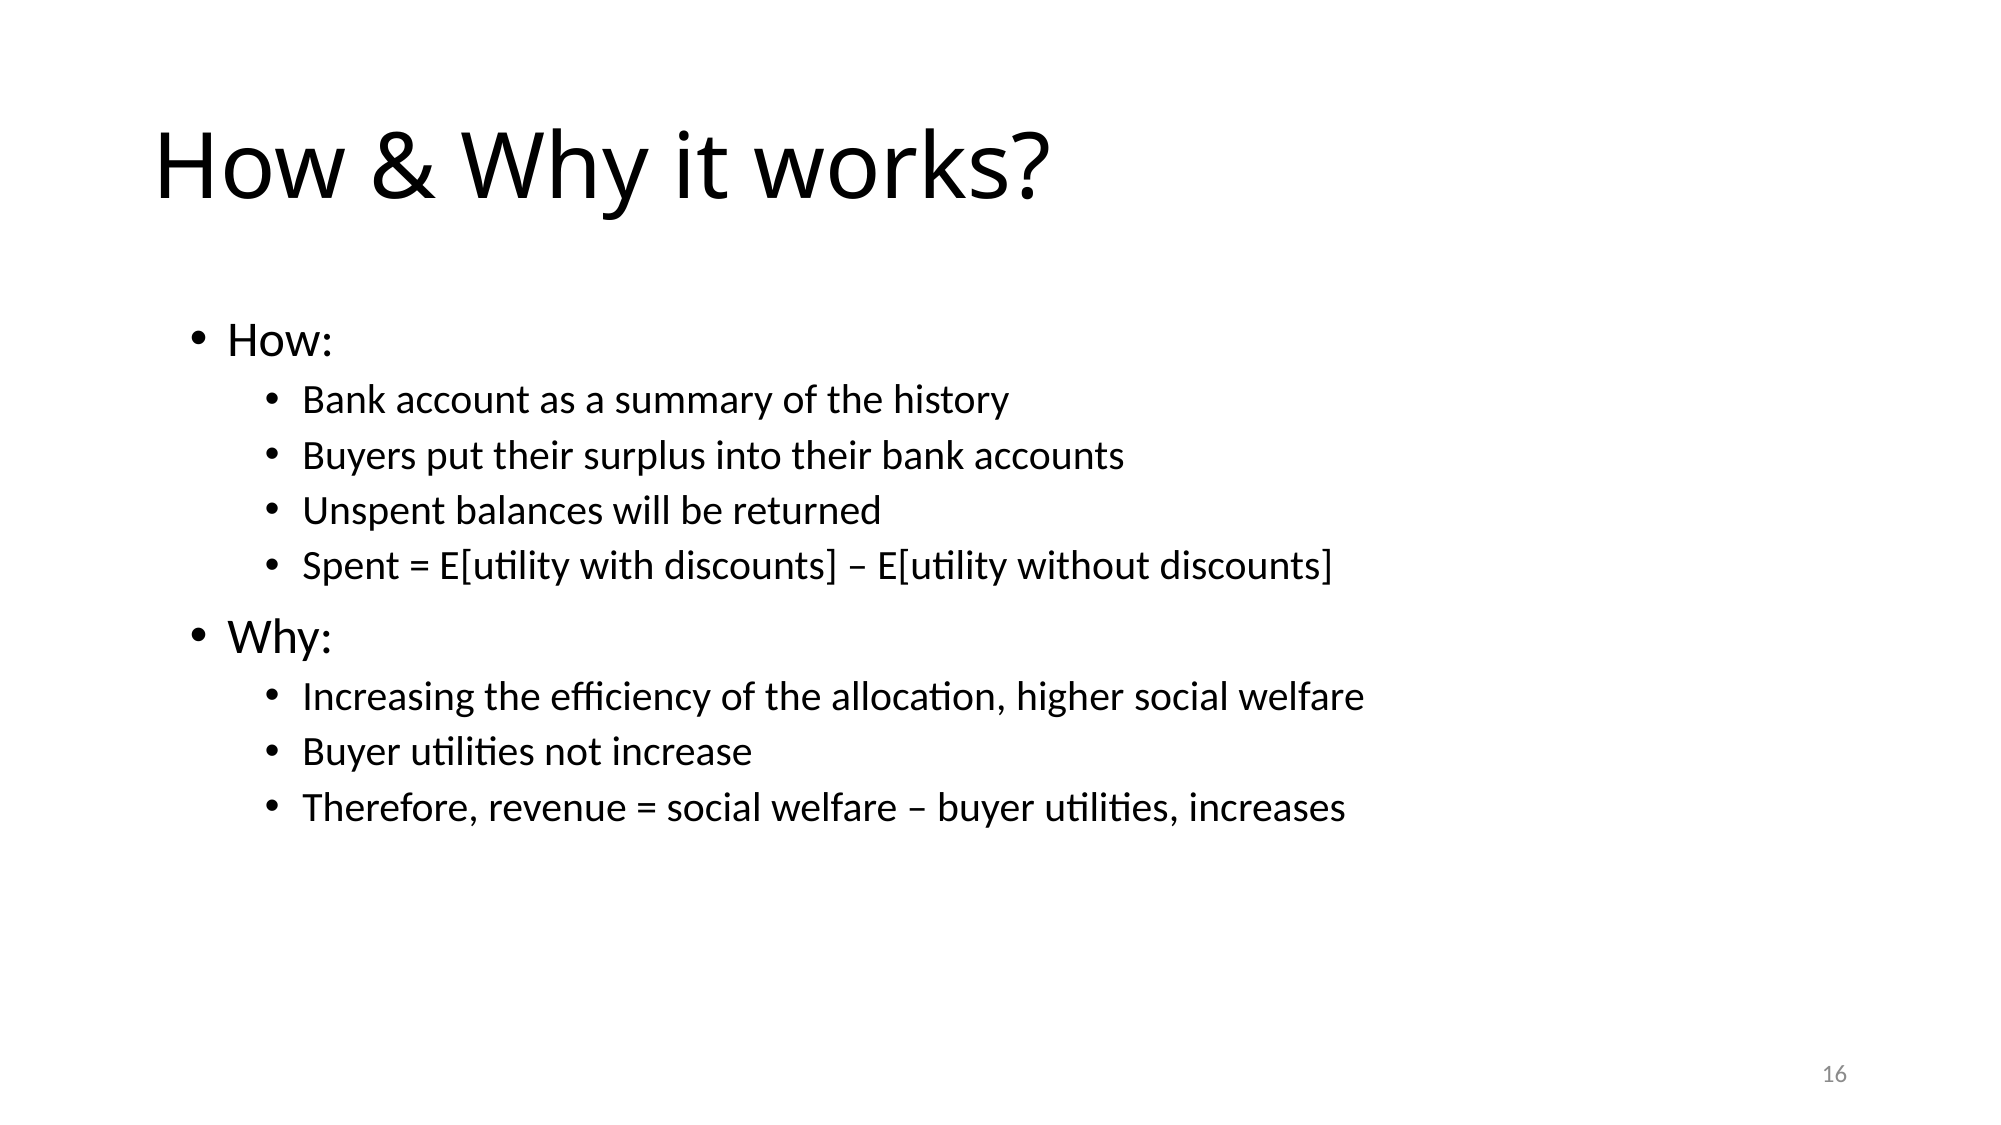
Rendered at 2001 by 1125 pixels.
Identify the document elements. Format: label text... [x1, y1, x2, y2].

list How: Bank account as a summary of the history Buyers put their surplus into their bank accounts Unspent balances will be returned Spent = E[utility with discounts] – E[utility without discounts] Why: Increasing the efficiency of the allocation, higher social welfare Buyer utilities not increase Therefore, revenue = social welfare – buyer utilities, increases [174, 305, 1638, 1015]
slide_number 16 [1412, 1042, 1863, 1103]
title How & Why it works? [137, 59, 1863, 278]
